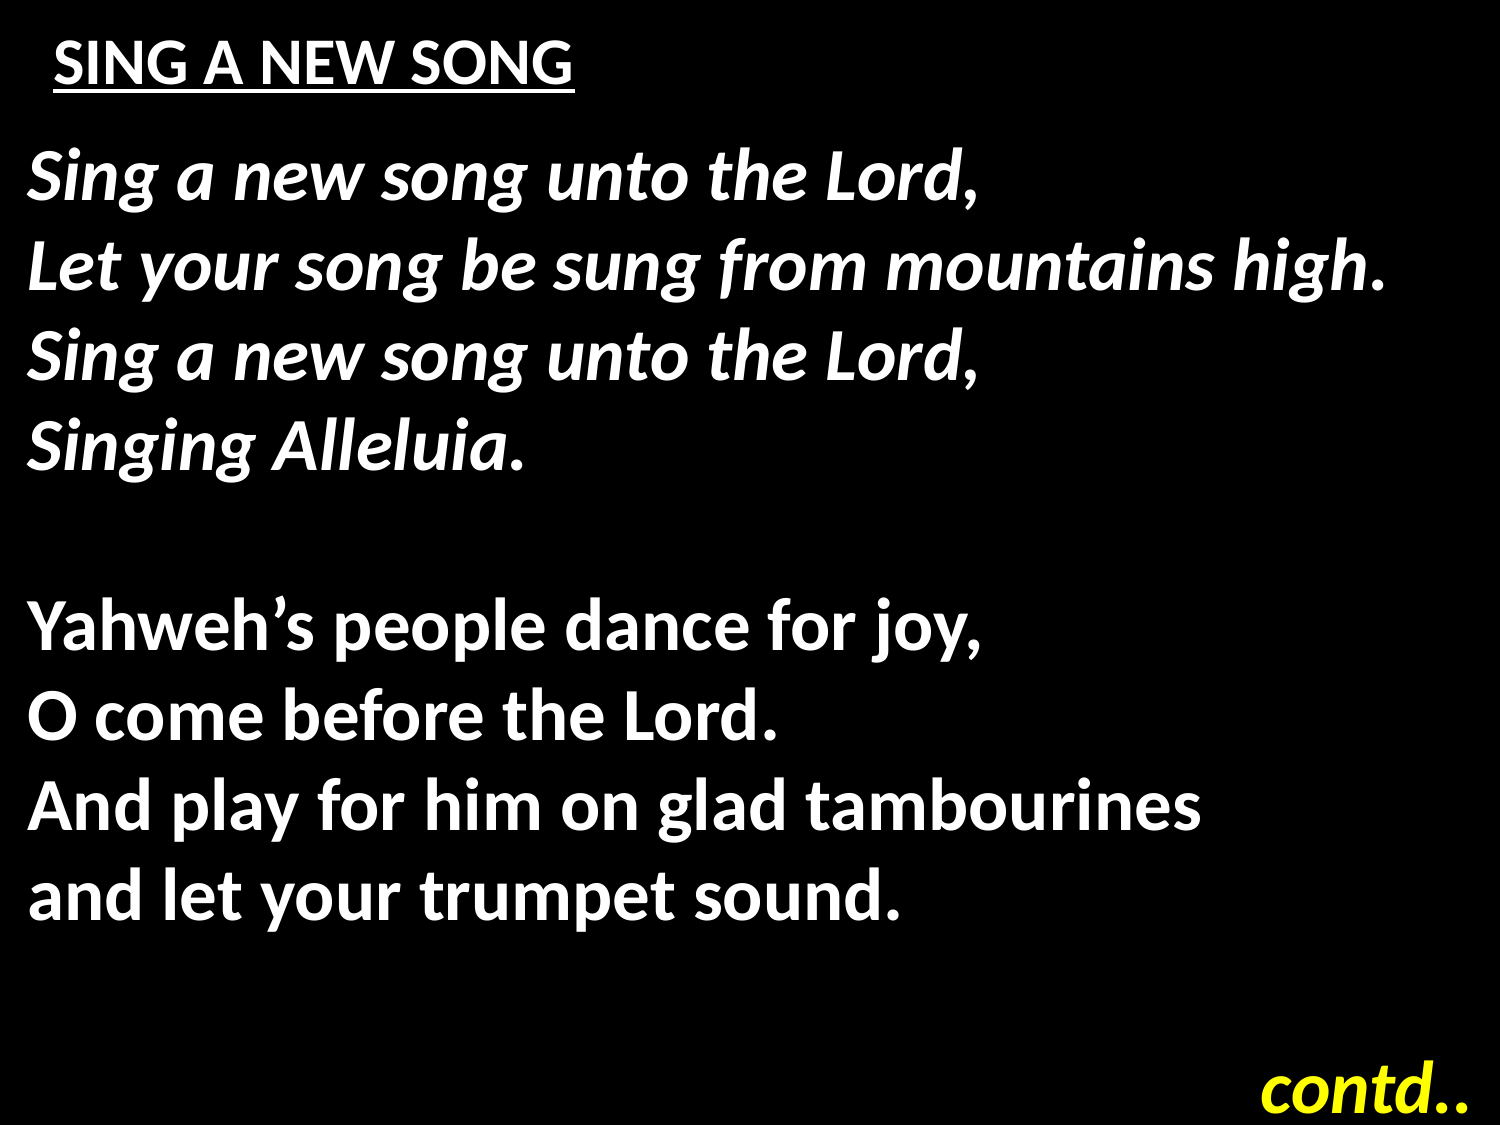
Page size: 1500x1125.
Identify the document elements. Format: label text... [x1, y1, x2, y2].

text_box contd.. [1245, 1042, 1500, 1125]
title SING A NEW SONG [10, 0, 1490, 117]
list Sing a new song unto the Lord, Let your song be sung from mountains high. Sing a new song unto the Lord, Singing Alleluia. Yahweh’s people dance for joy, O come before the Lord. And play for him on glad tambourines and let your trumpet sound. [8, 125, 1489, 1116]
